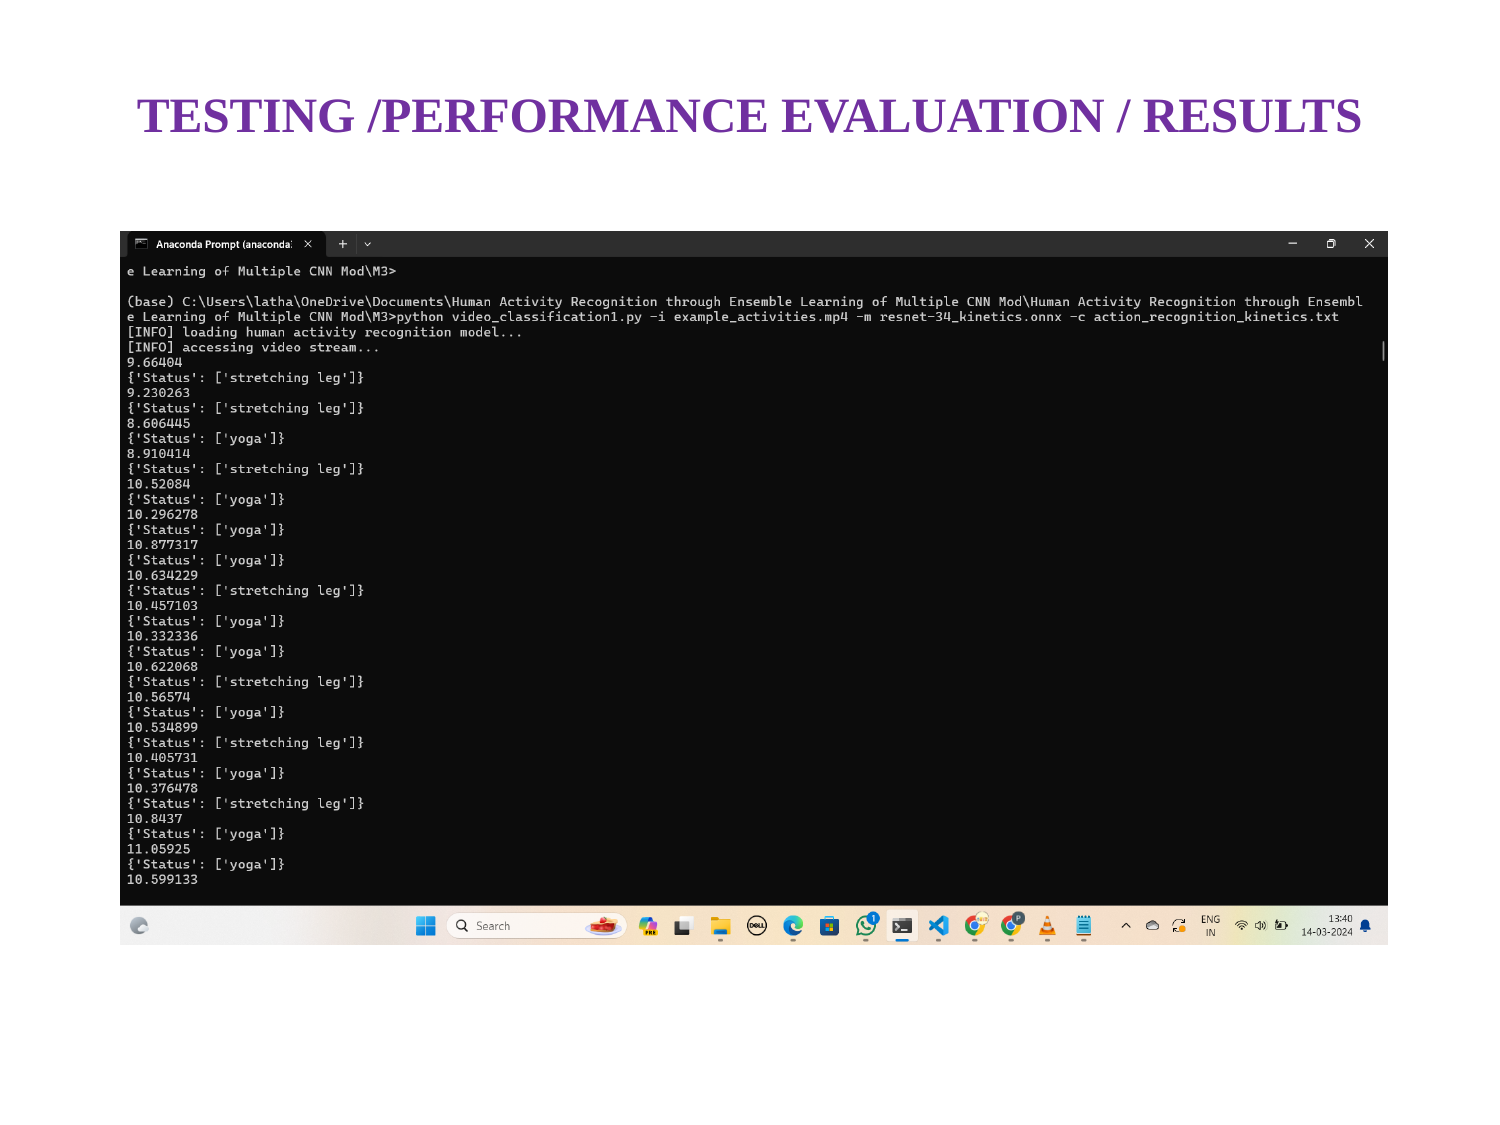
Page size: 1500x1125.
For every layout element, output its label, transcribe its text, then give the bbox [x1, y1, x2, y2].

picture [119, 231, 1389, 946]
title TESTING /PERFORMANCE EVALUATION / RESULTS [103, 59, 1397, 173]
